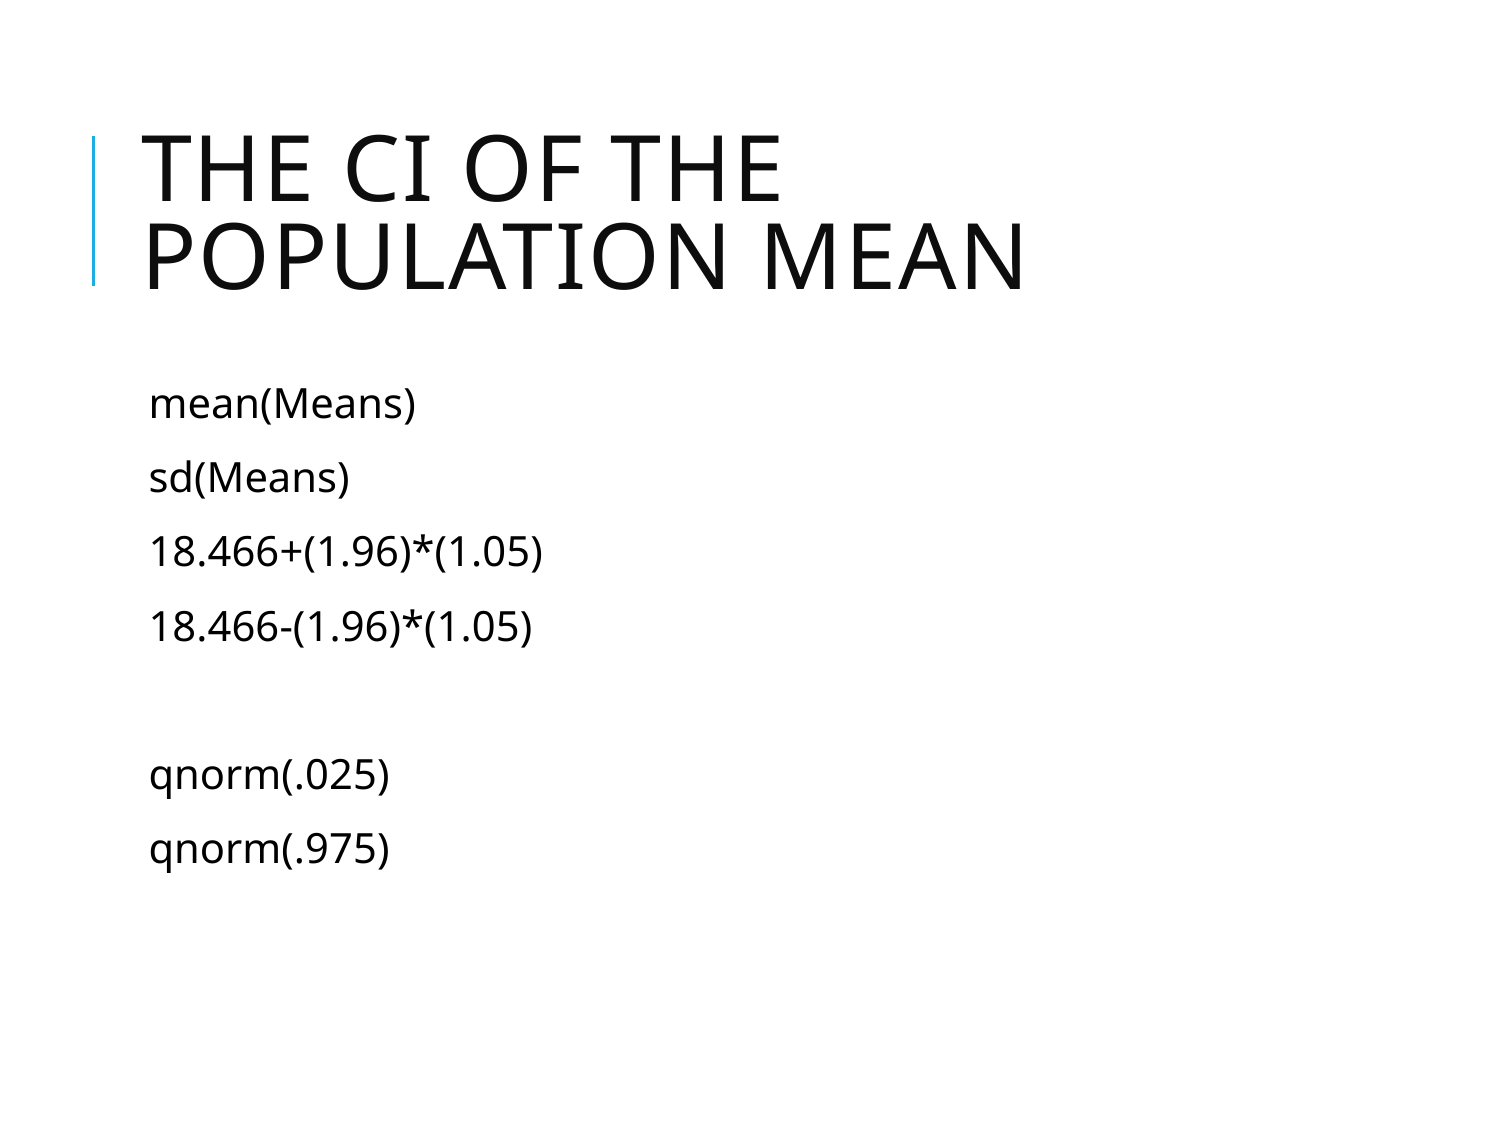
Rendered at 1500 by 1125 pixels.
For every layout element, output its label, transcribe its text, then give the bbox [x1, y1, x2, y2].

title The CI of the population mean [126, 96, 1322, 342]
list mean(Means) sd(Means) 18.466+(1.96)*(1.05) 18.466-(1.96)*(1.05) qnorm(.025) qnorm(.975) [126, 375, 1322, 1035]
